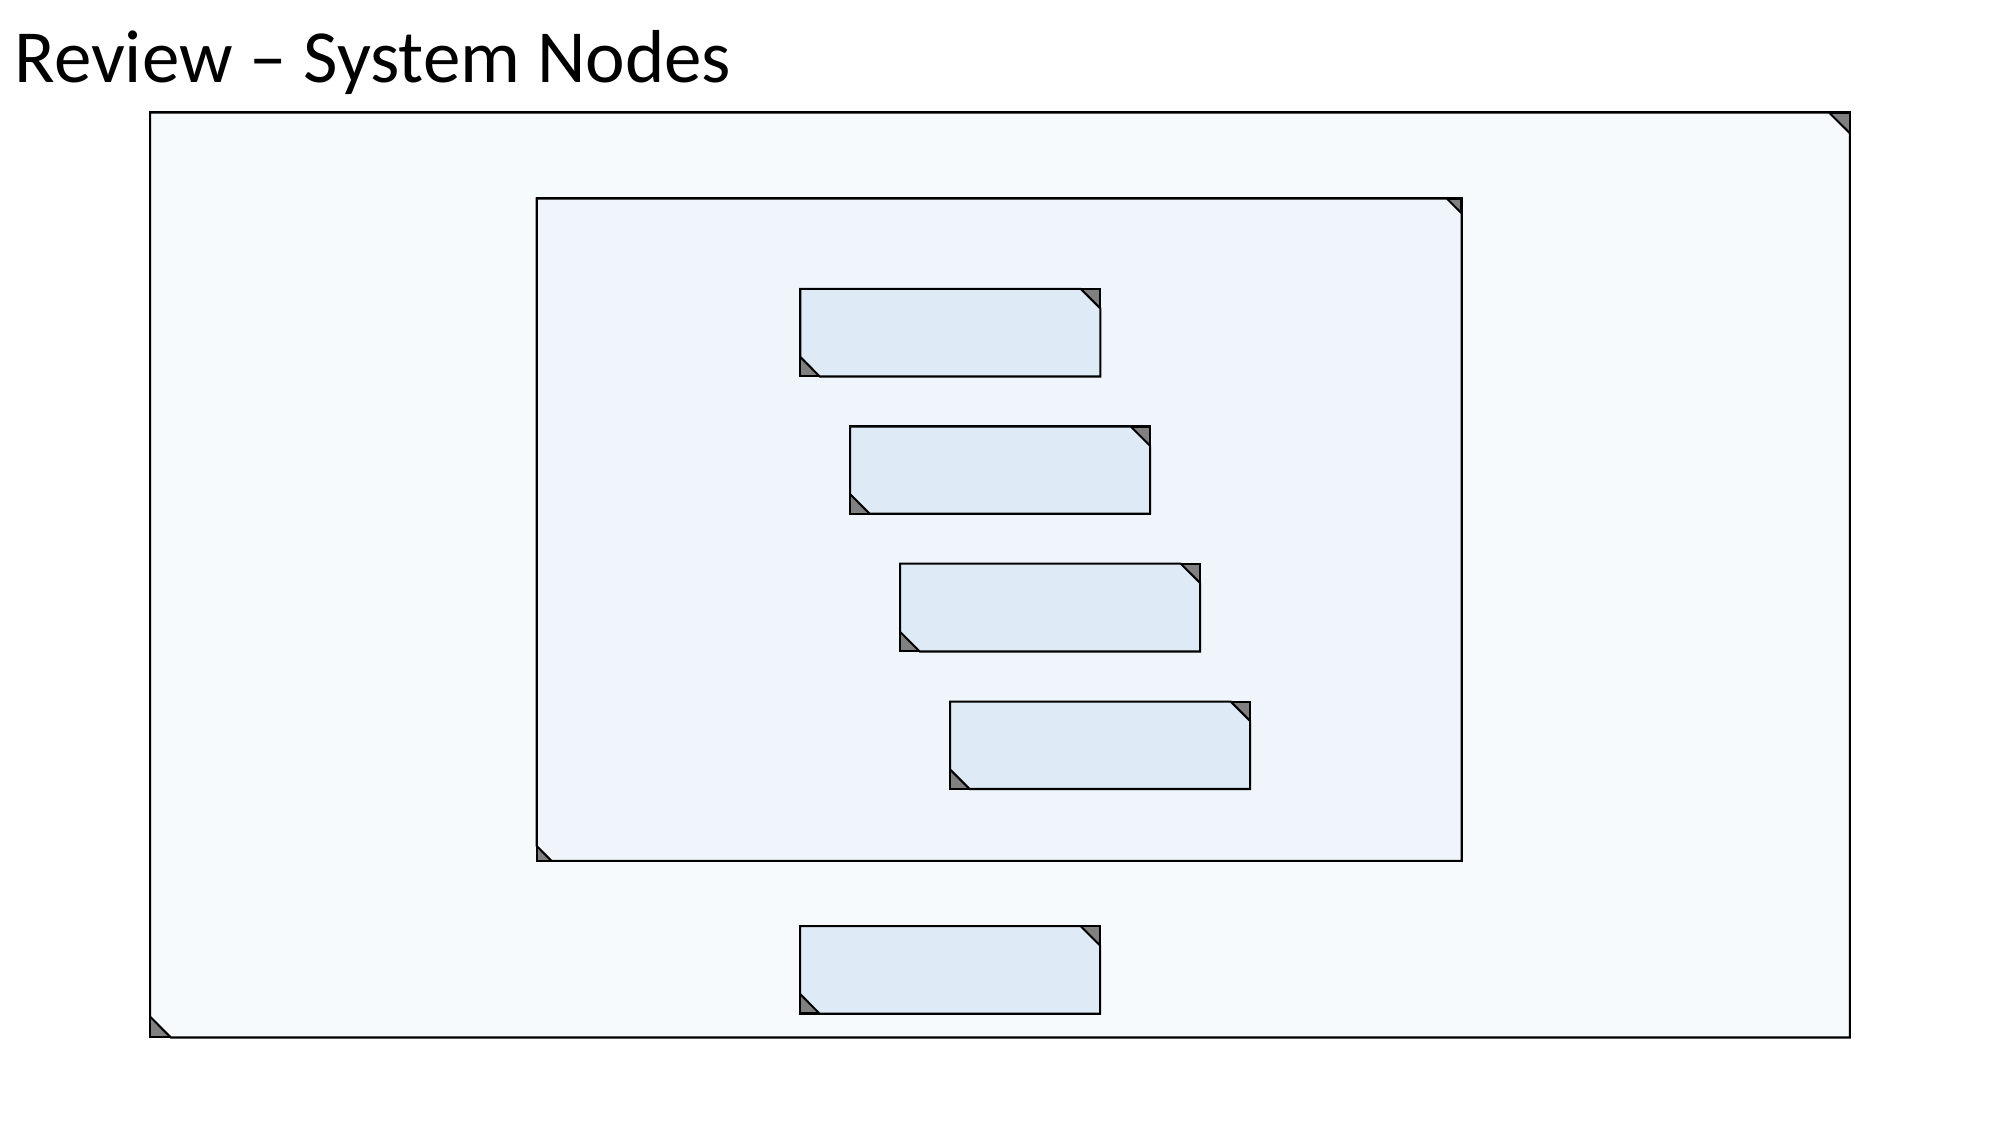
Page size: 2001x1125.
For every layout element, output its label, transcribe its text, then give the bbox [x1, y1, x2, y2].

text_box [950, 701, 1251, 789]
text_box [850, 426, 1151, 514]
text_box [800, 288, 1101, 377]
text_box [536, 198, 1462, 861]
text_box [900, 563, 1201, 652]
text_box Review – System Nodes [0, 0, 1300, 105]
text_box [800, 926, 1101, 1014]
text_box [149, 112, 1850, 1038]
